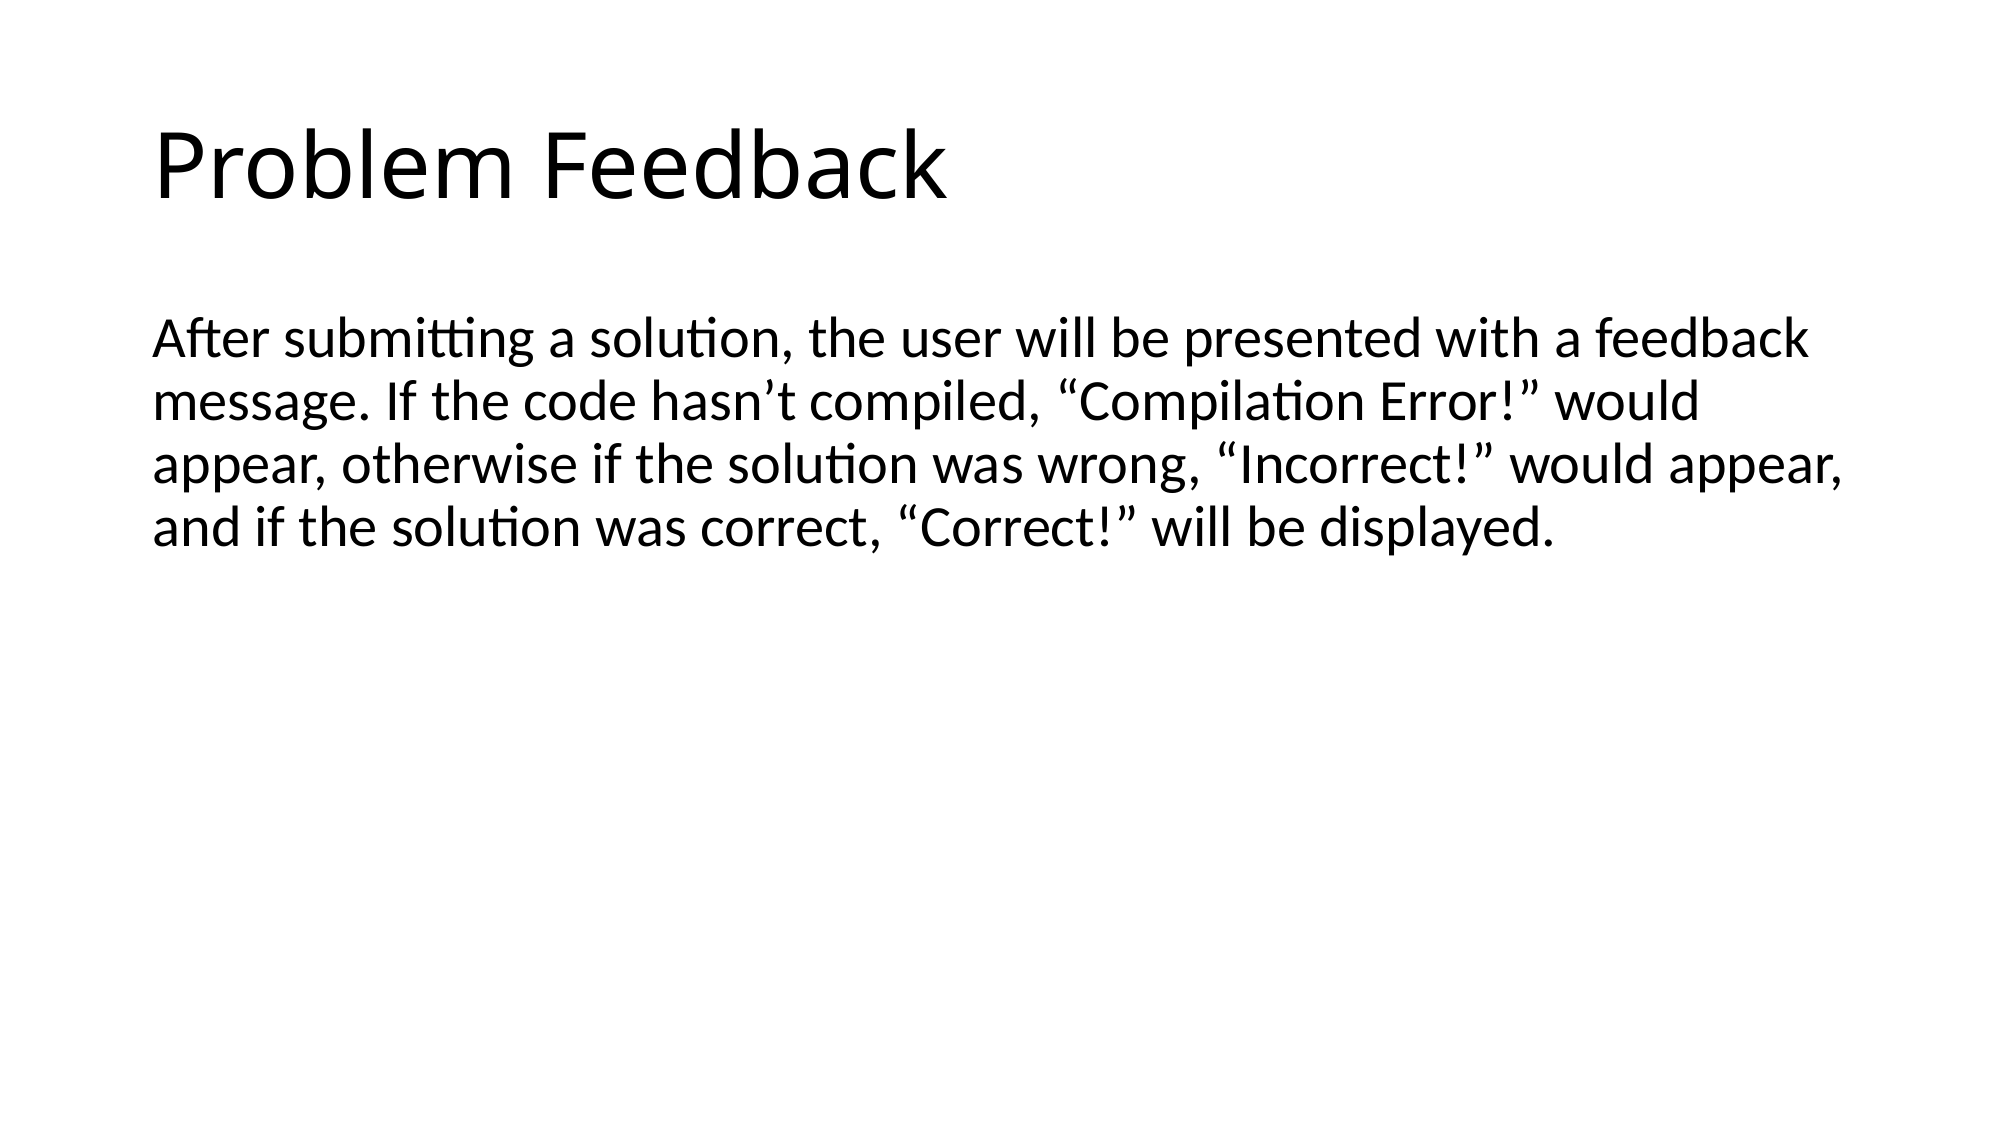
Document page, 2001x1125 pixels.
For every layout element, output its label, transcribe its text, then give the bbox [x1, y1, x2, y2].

list After submitting a solution, the user will be presented with a feedback message. If the code hasn’t compiled, “Compilation Error!” would appear, otherwise if the solution was wrong, “Incorrect!” would appear, and if the solution was correct, “Correct!” will be displayed. [137, 299, 1863, 1014]
title Problem Feedback [137, 59, 1863, 278]
